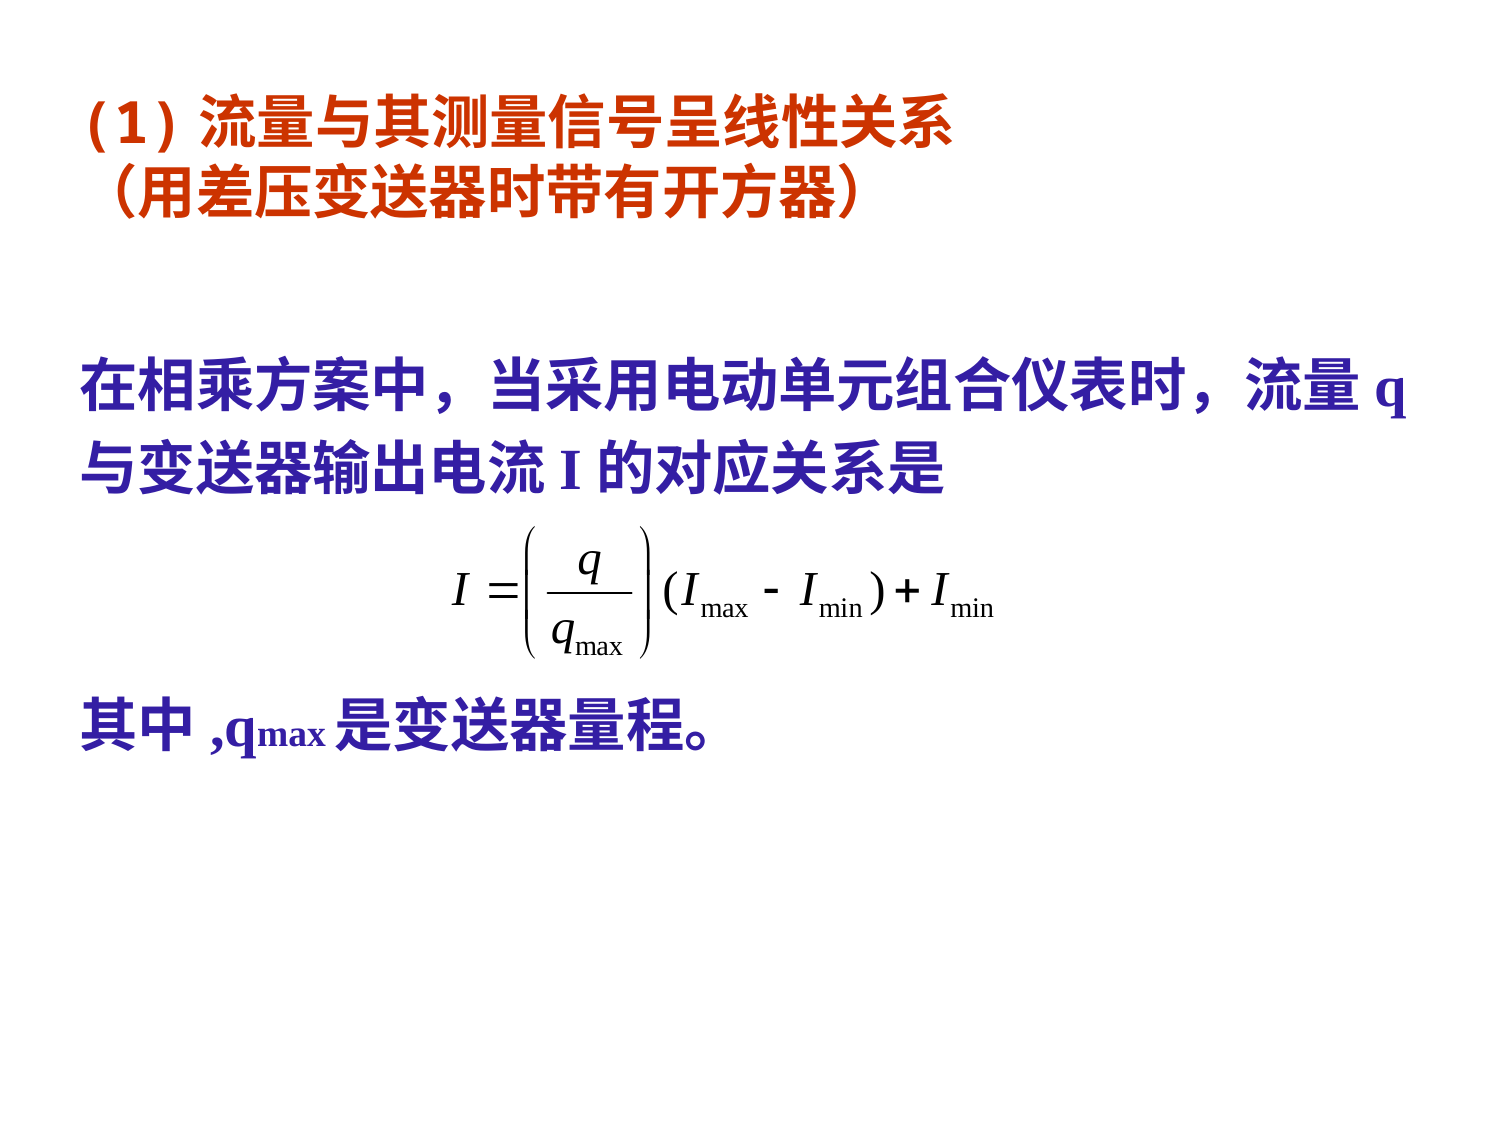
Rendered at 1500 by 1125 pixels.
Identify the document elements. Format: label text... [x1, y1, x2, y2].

text_box 其中,qmax是变送器量程。 [64, 680, 1388, 766]
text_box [442, 515, 1006, 671]
text_box 在相乘方案中，当采用电动单元组合仪表时，流量q与变送器输出电流I的对应关系是 [64, 326, 1453, 509]
text_box (1)流量与其测量信号呈线性关系（用差压变送器时带有开方器） [64, 78, 975, 233]
